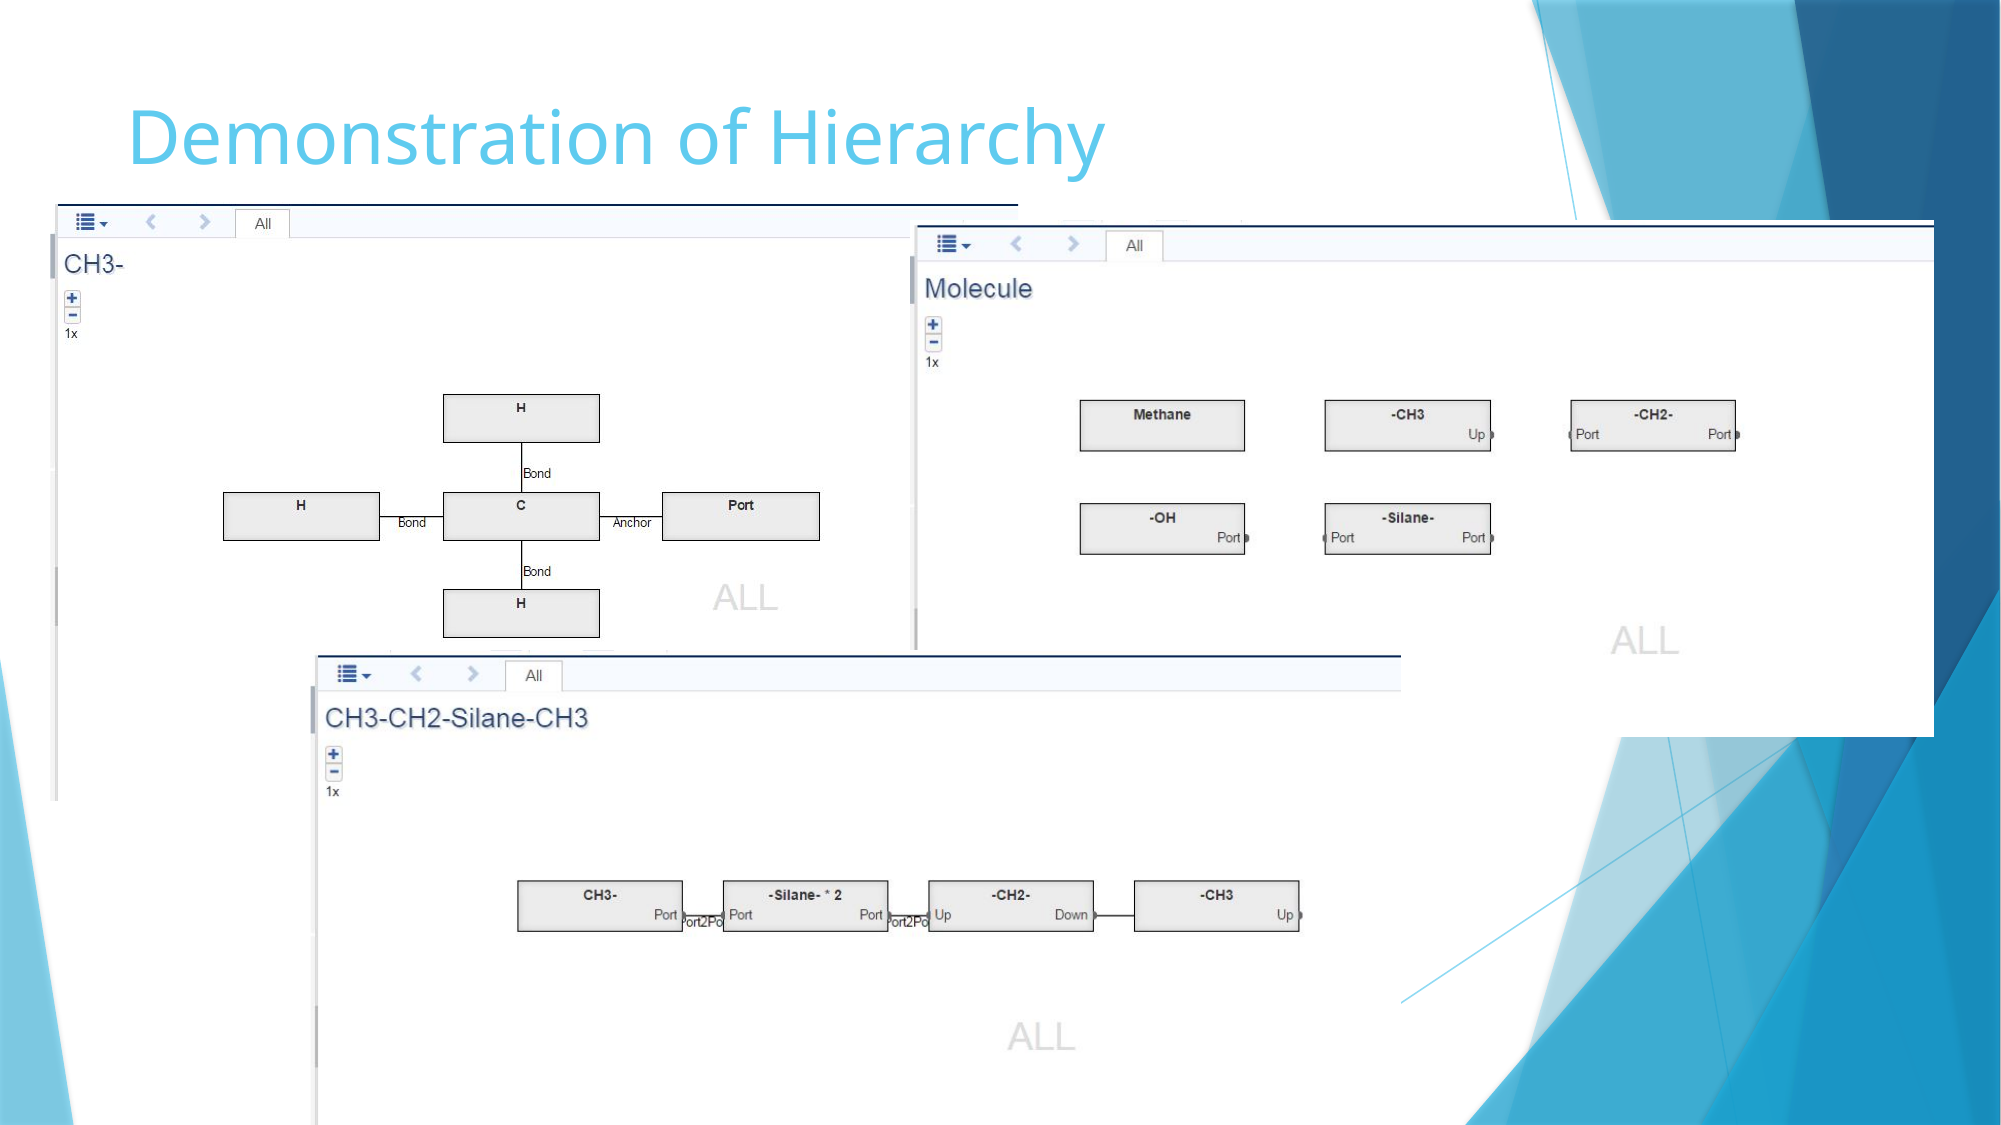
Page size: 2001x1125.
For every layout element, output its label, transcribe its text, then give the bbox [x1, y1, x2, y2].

title Demonstration of Hierarchy [111, 81, 1522, 203]
picture [49, 201, 1935, 1125]
